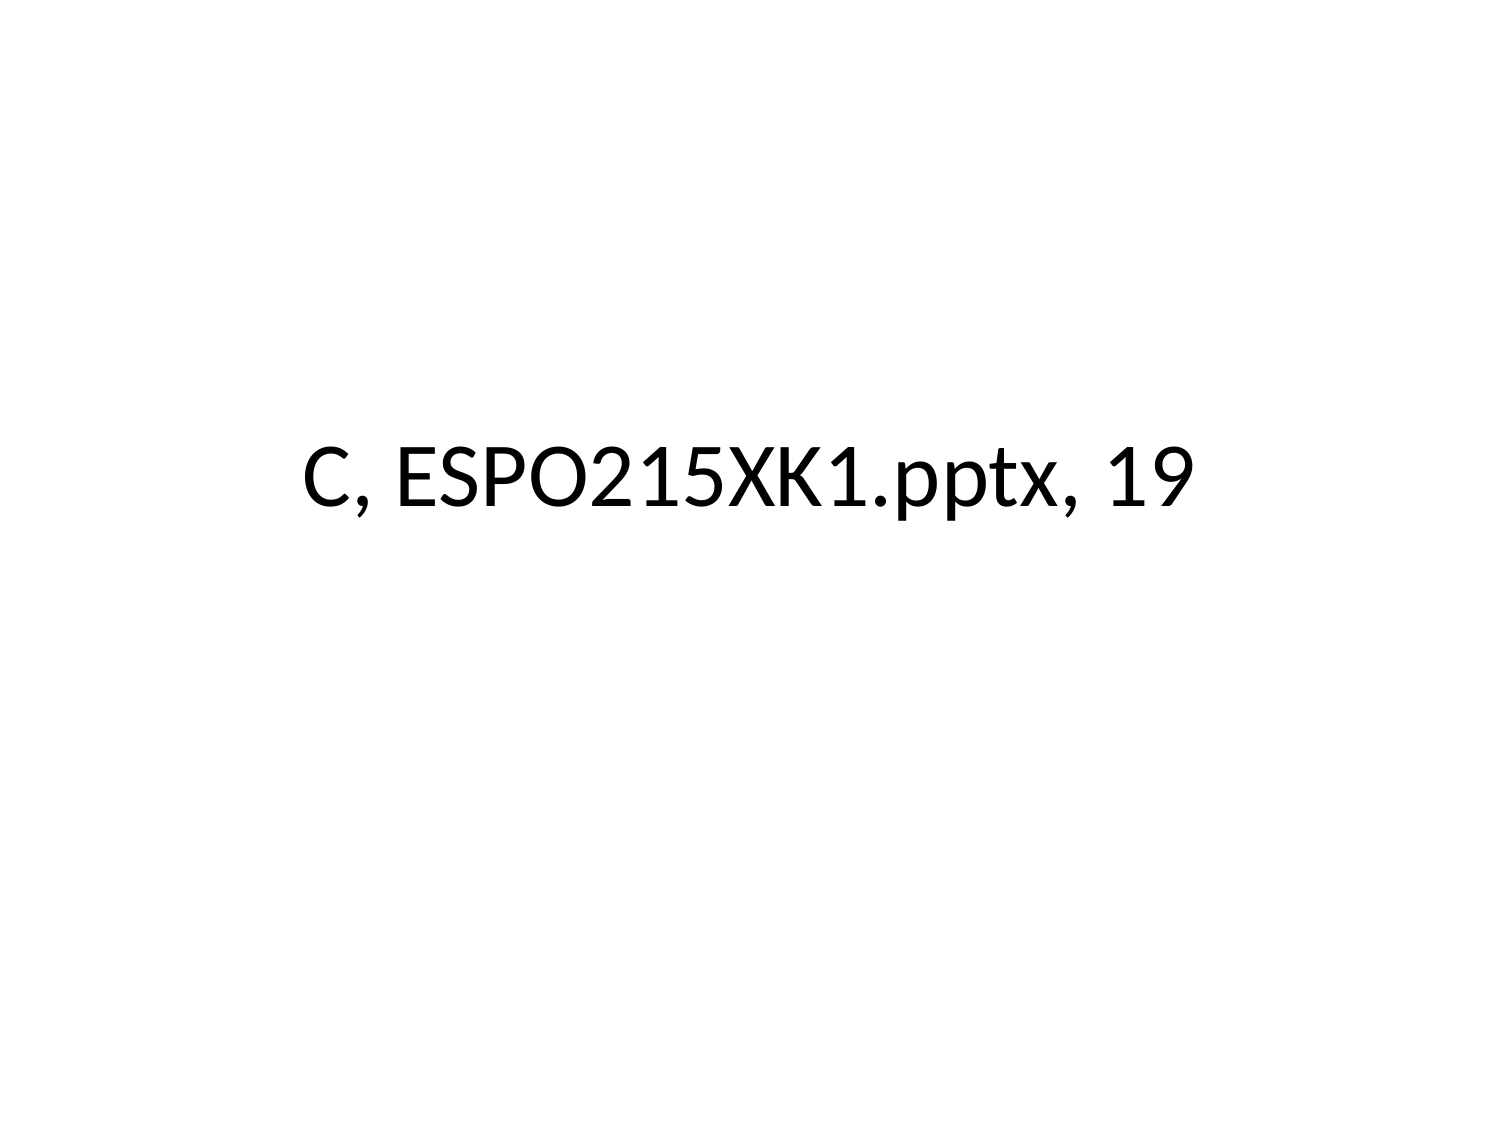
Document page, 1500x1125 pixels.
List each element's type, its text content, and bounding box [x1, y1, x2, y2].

title C, ESPO215XK1.pptx, 19 [112, 349, 1388, 591]
